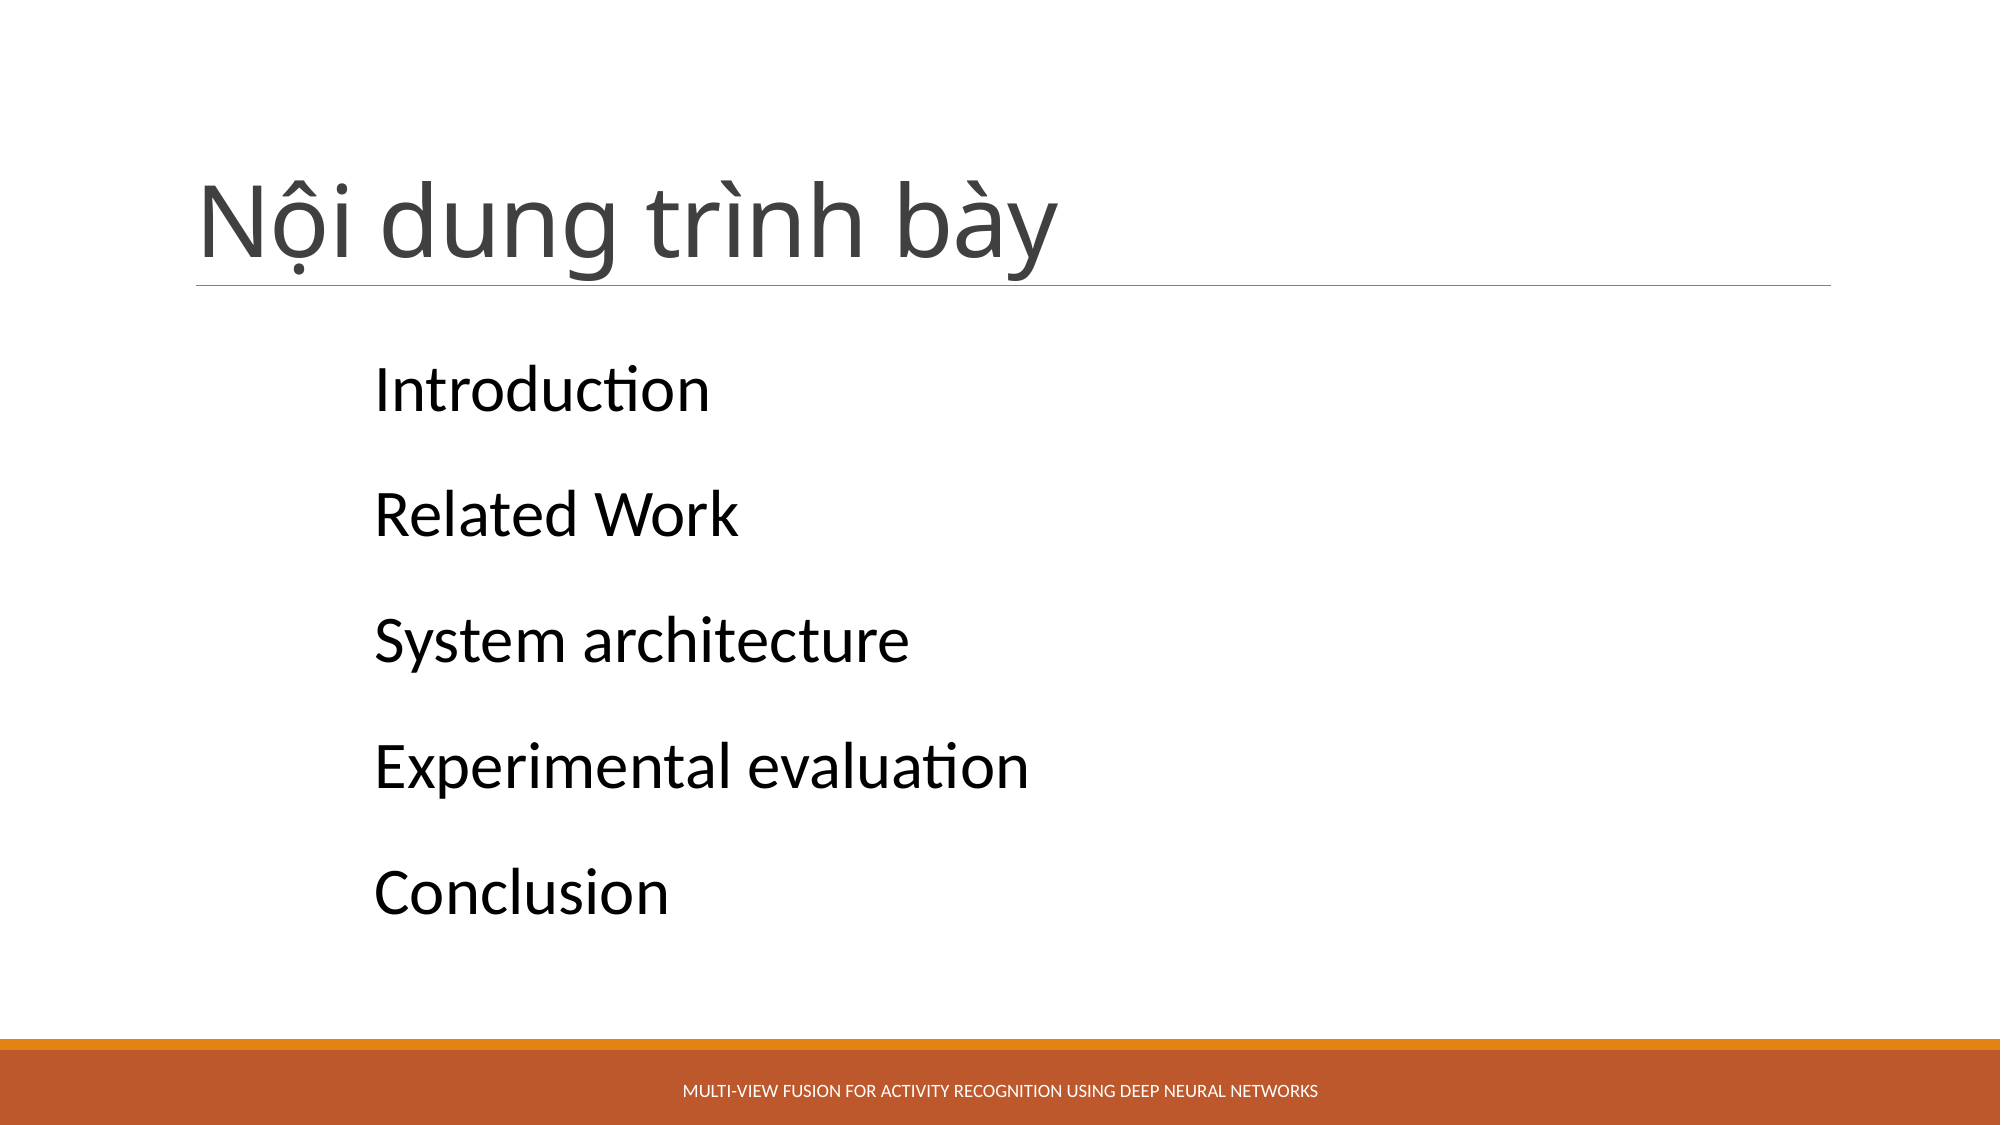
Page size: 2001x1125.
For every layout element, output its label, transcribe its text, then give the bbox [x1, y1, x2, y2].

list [203, 332, 1831, 964]
title Nội dung trình bày [180, 47, 1830, 285]
footer Multi-view fusion for activity recognition using deep neural networks [604, 1059, 1396, 1120]
